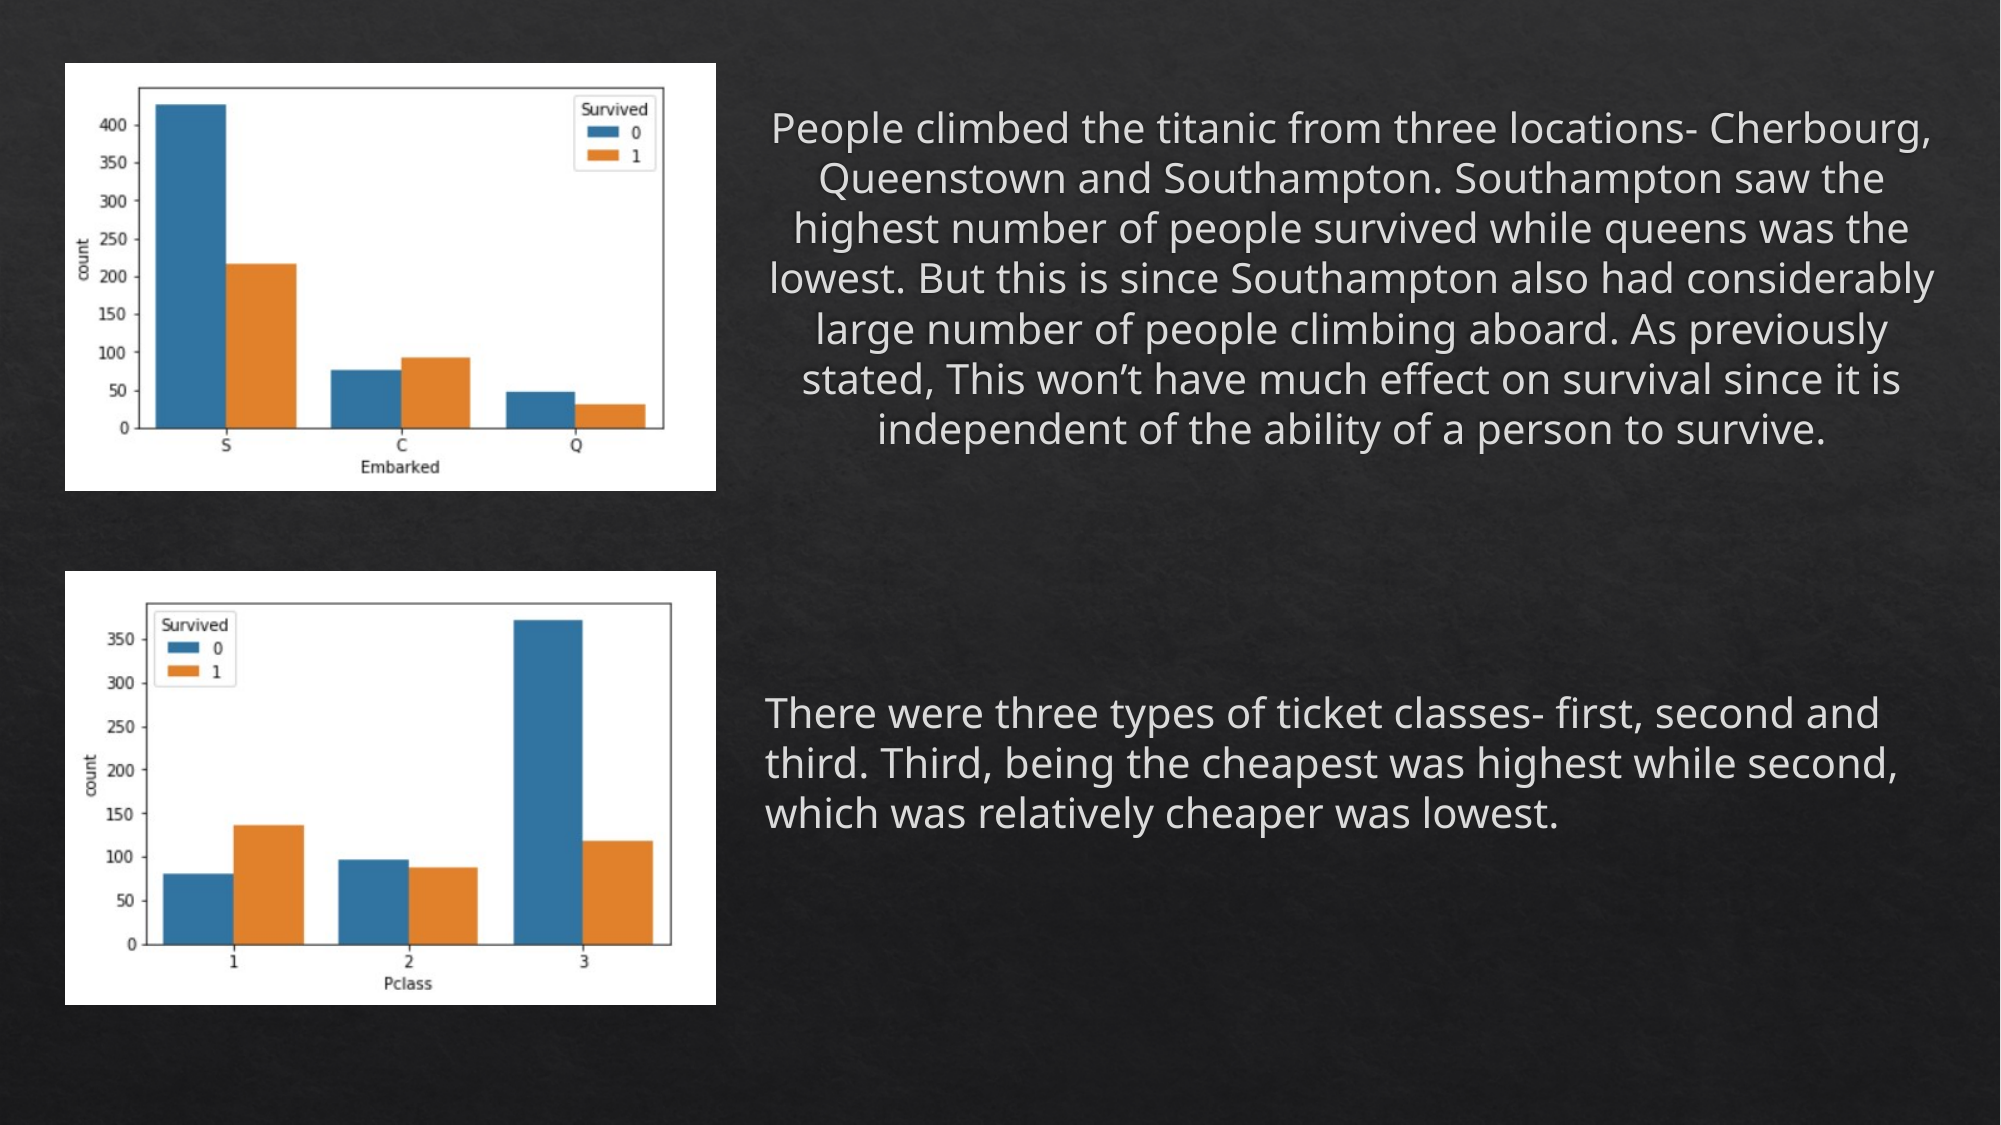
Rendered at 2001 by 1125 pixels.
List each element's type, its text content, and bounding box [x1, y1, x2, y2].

picture [64, 63, 716, 492]
text_box There were three types of ticket classes- first, second and third. Third, being the cheapest was highest while second, which was relatively cheaper was lowest. [750, 679, 1954, 845]
picture [64, 571, 716, 1005]
title People climbed the titanic from three locations- Cherbourg, Queenstown and Southampton. Southampton saw the highest number of people survived while queens was the lowest. But this is since Southampton also had considerably large number of people climbing aboard. As previously stated, This won’t have much effect on survival since it is independent of the ability of a person to survive. [750, 92, 1954, 463]
